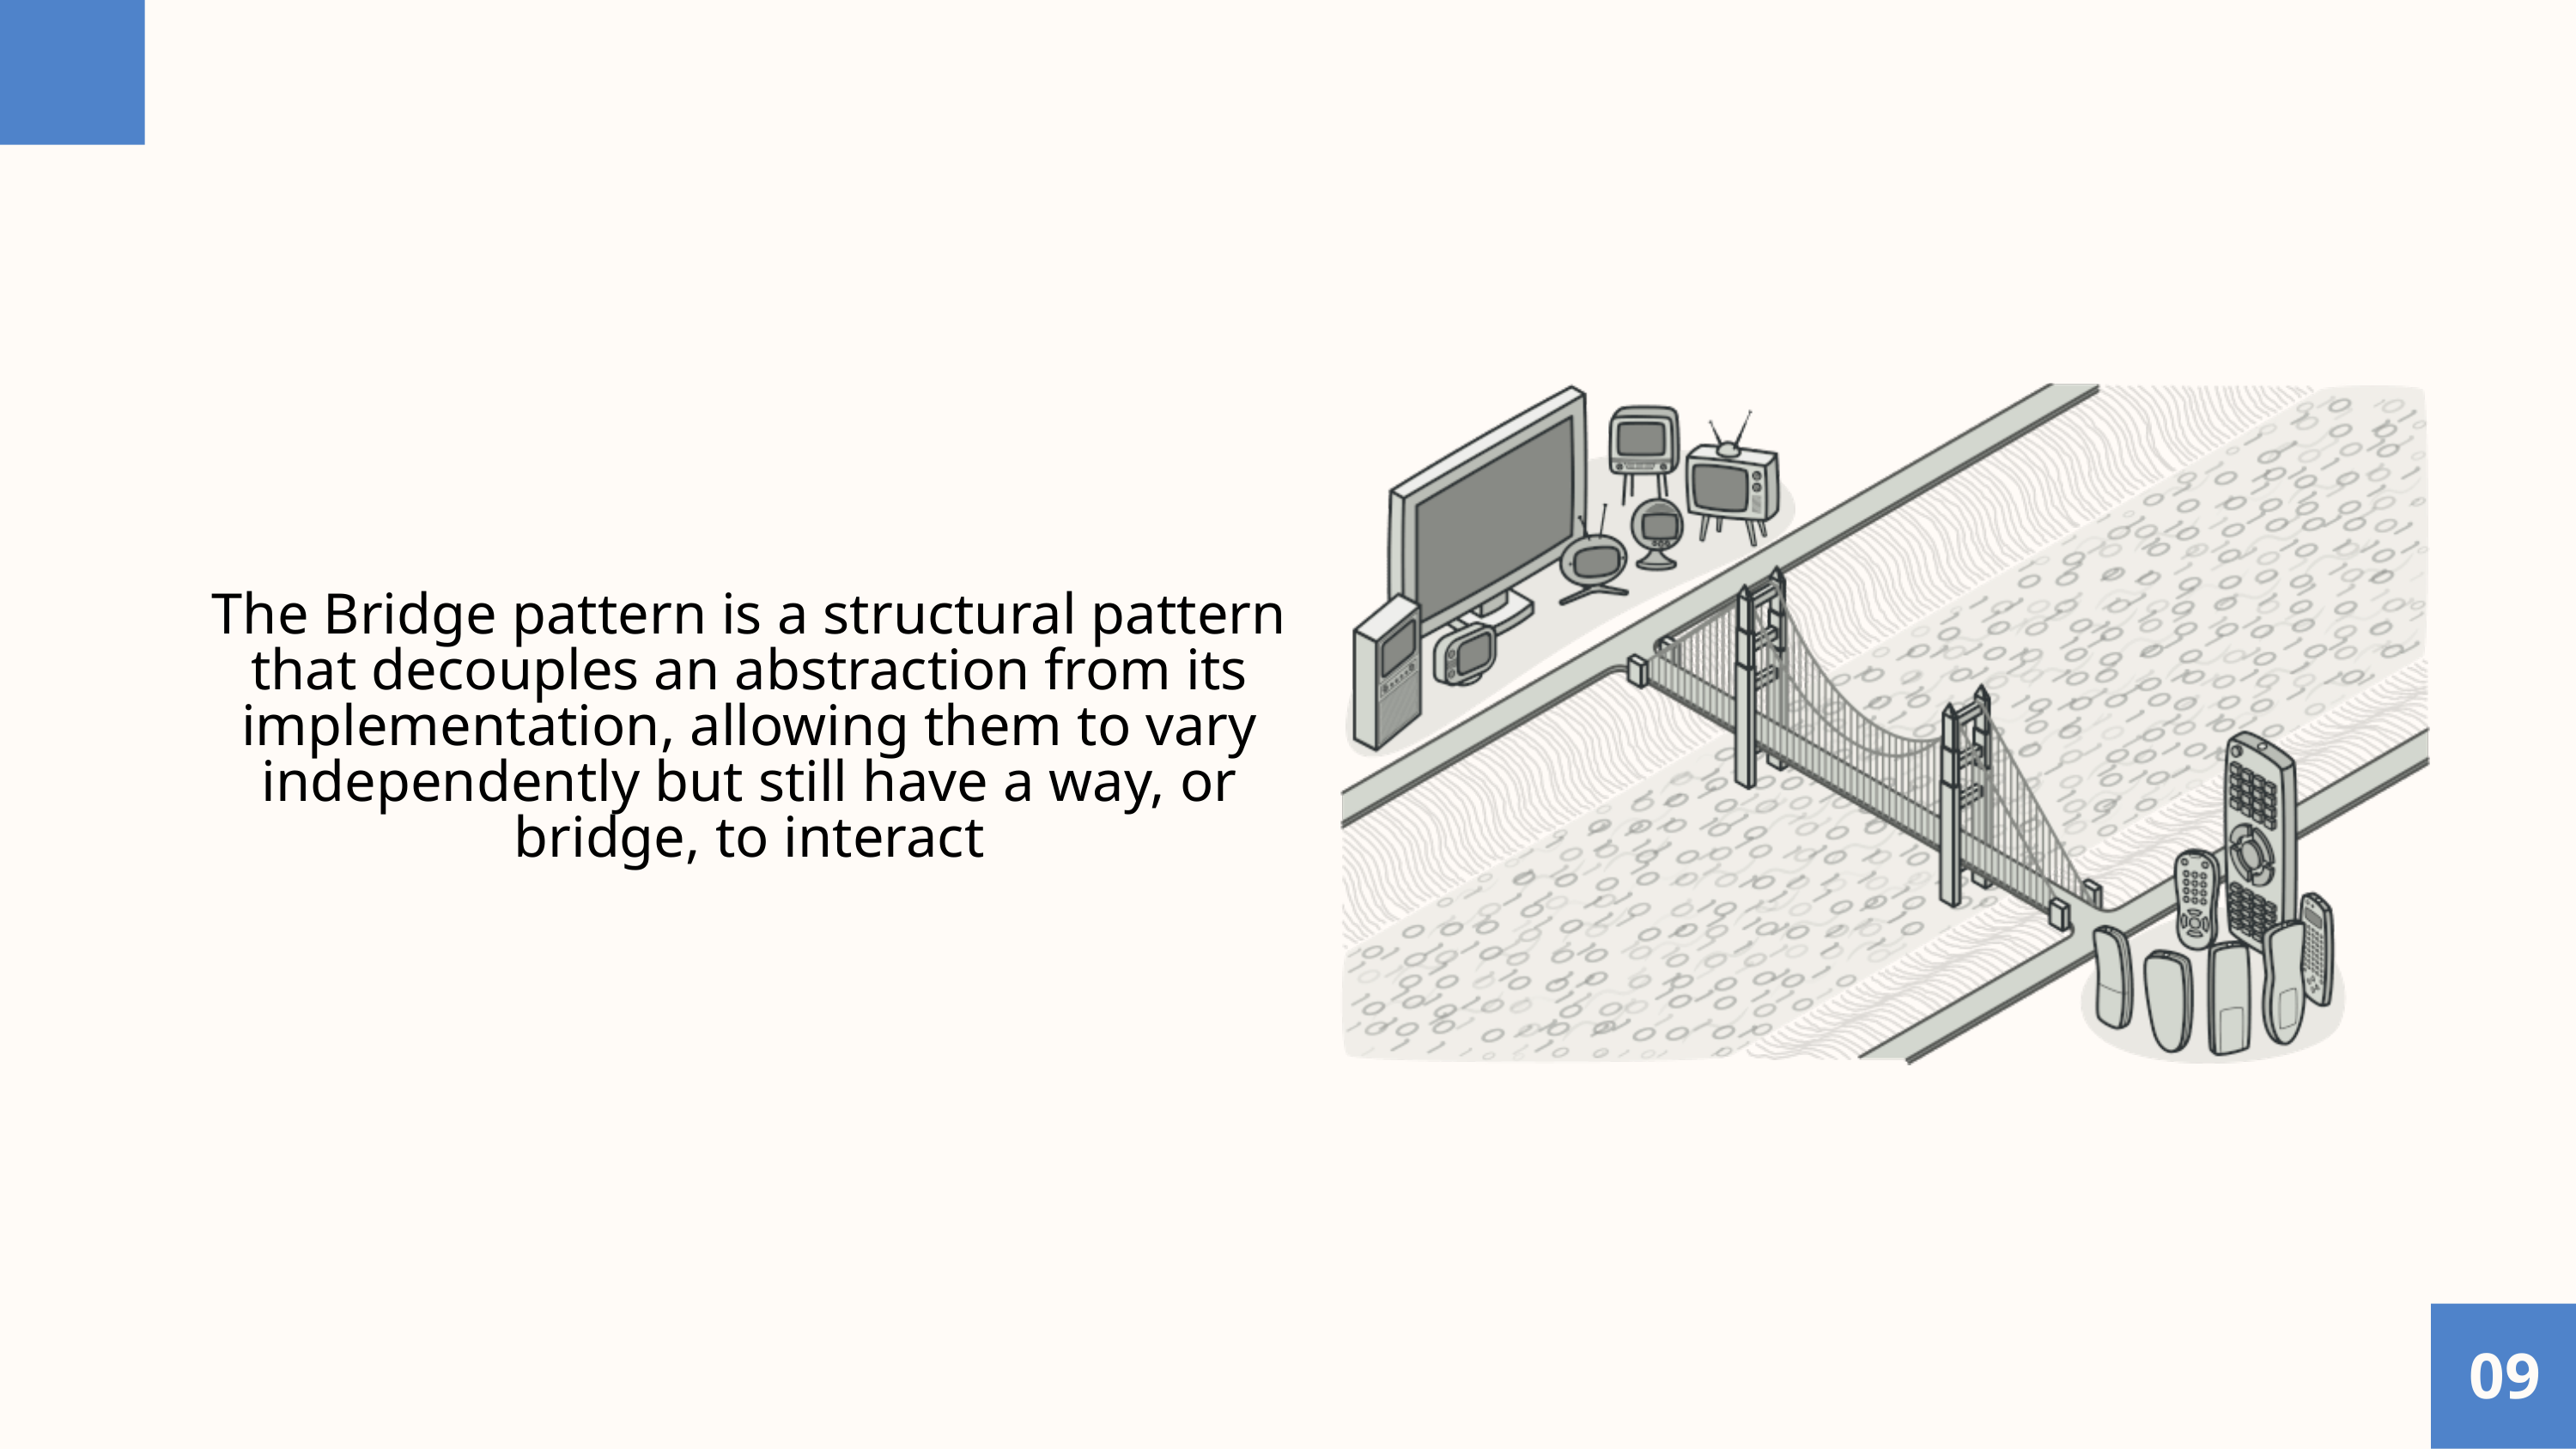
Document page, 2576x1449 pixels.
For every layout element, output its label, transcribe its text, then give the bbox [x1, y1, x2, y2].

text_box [0, 0, 145, 145]
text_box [2430, 1303, 2576, 1449]
text_box The Bridge pattern is a structural pattern that decouples an abstraction from its implementation, allowing them to vary independently but still have a way, or bridge, to interact [206, 589, 1292, 869]
text_box [1340, 383, 2432, 1065]
